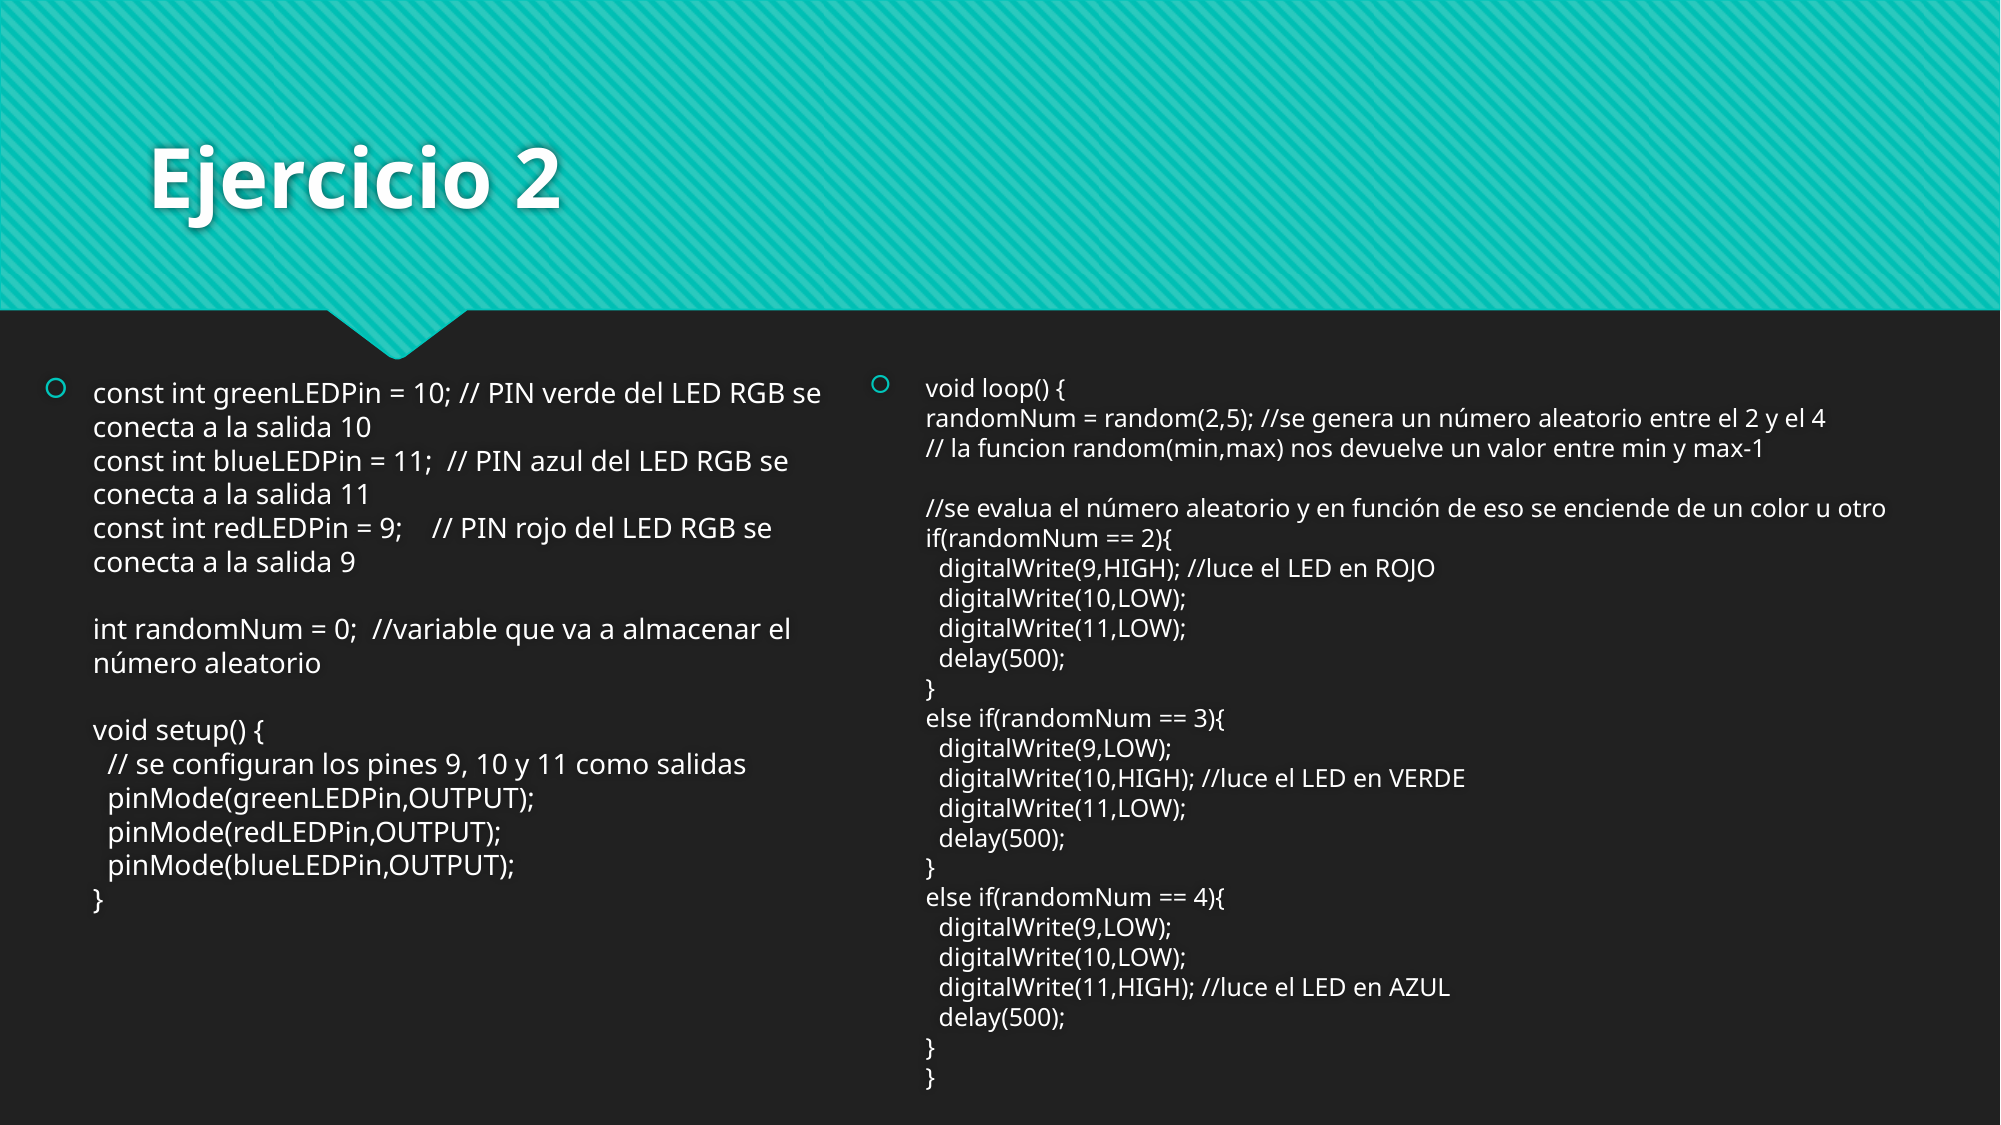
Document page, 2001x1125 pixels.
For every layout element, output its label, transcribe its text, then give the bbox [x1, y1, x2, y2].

title Ejercicio 2 [132, 73, 1868, 233]
list const int greenLEDPin = 10; // PIN verde del LED RGB se conecta a la salida 10 const int blueLEDPin = 11; // PIN azul del LED RGB se conecta a la salida 11 const int redLEDPin = 9; // PIN rojo del LED RGB se conecta a la salida 9 int randomNum = 0; //variable que va a almacenar el número aleatorio void setup() { // se configuran los pines 9, 10 y 11 como salidas pinMode(greenLEDPin,OUTPUT); pinMode(redLEDPin,OUTPUT); pinMode(blueLEDPin,OUTPUT); } [28, 364, 848, 994]
text_box void loop() { randomNum = random(2,5); //se genera un número aleatorio entre el 2 y el 4 // la funcion random(min,max) nos devuelve un valor entre min y max-1 //se evalua el número aleatorio y en función de eso se enciende de un color u otro if(randomNum == 2){ digitalWrite(9,HIGH); //luce el LED en ROJO digitalWrite(10,LOW); digitalWrite(11,LOW); delay(500); } else if(randomNum == 3){ digitalWrite(9,LOW); digitalWrite(10,HIGH); //luce el LED en VERDE digitalWrite(11,LOW); delay(500); } else if(randomNum == 4){ digitalWrite(9,LOW); digitalWrite(10,LOW); digitalWrite(11,HIGH); //luce el LED en AZUL delay(500); } } [854, 364, 2000, 1100]
